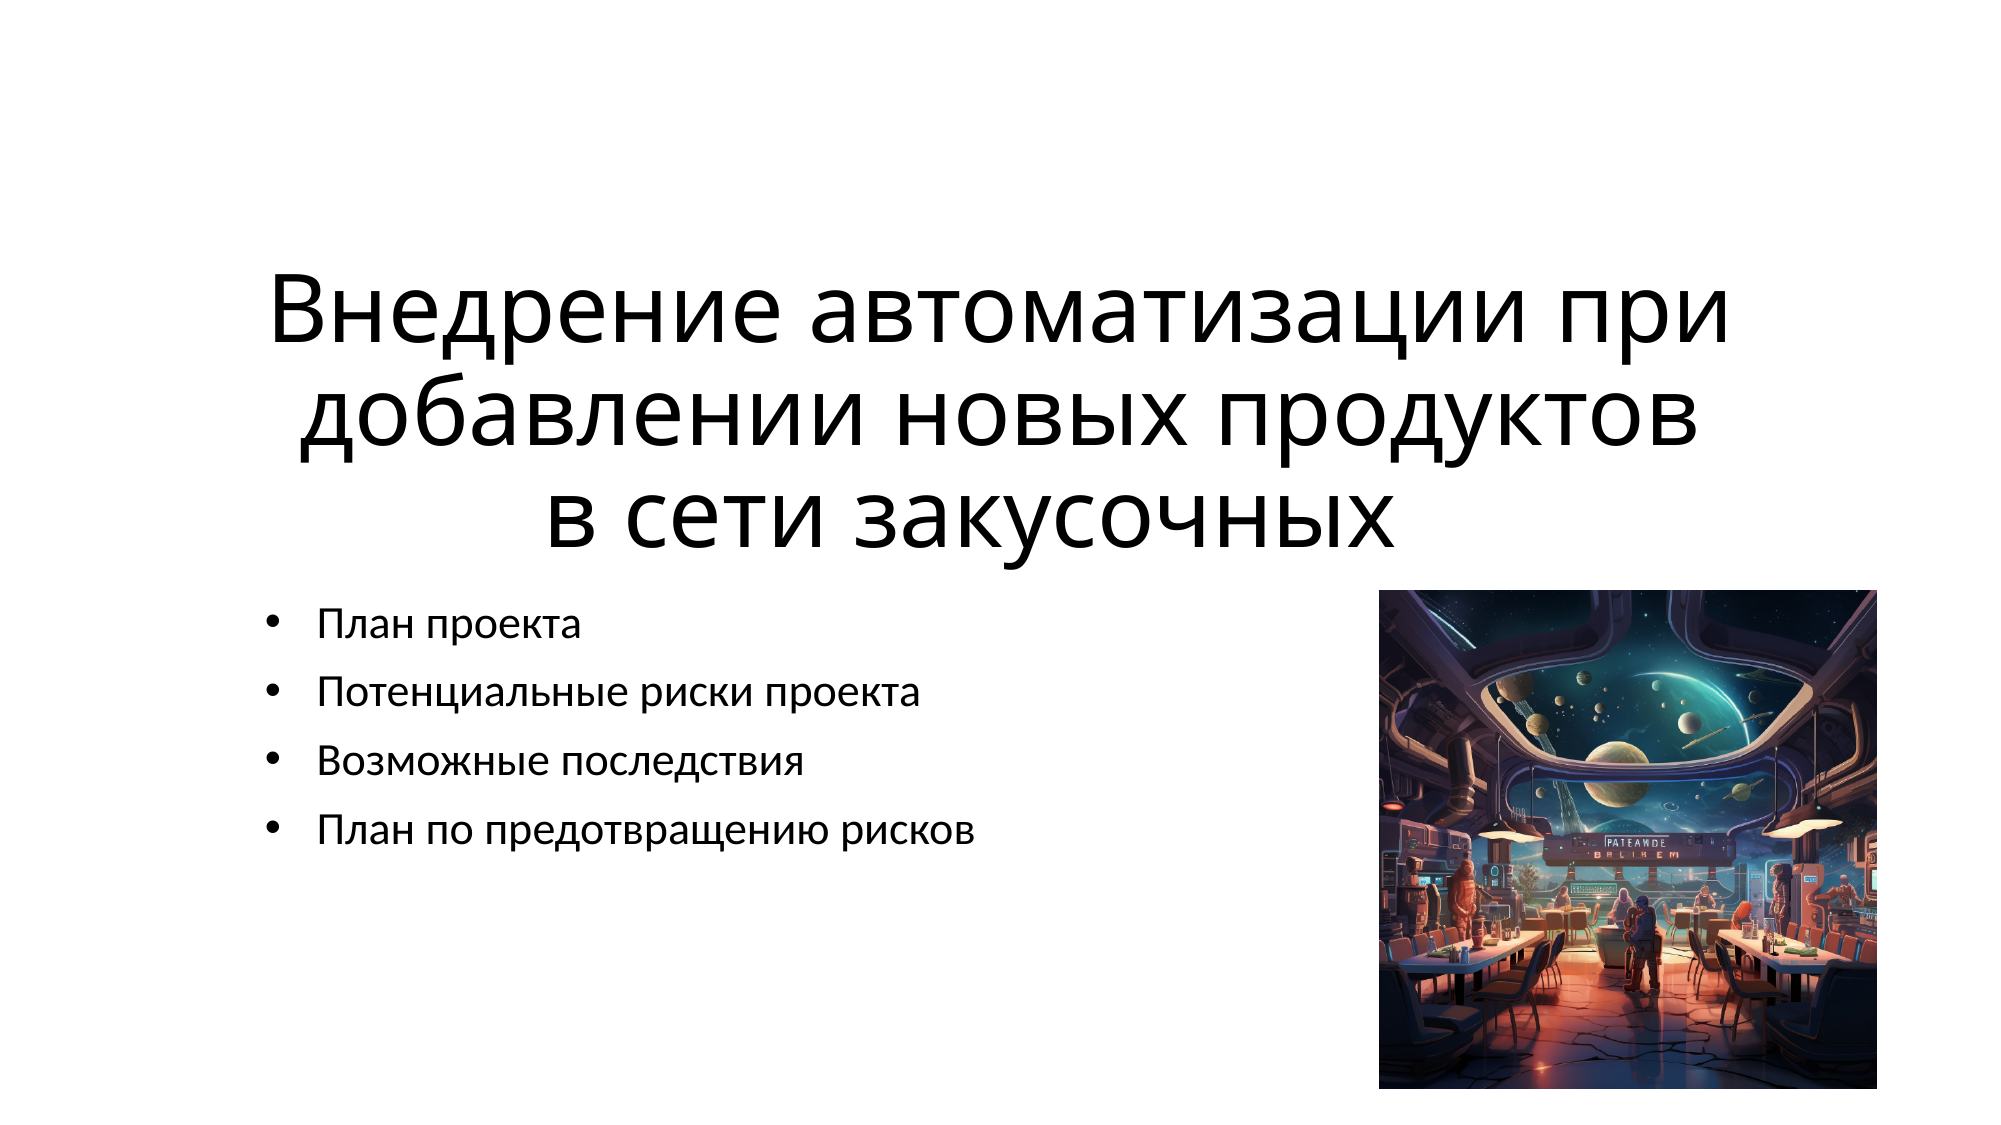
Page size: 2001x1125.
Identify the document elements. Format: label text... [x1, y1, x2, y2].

picture [1379, 590, 1877, 1089]
title Внедрение автоматизации при добавлении новых продуктов в сети закусочных [249, 184, 1750, 576]
subtitle План проекта Потенциальные риски проекта Возможные последствия План по предотвращению рисков [249, 590, 1379, 863]
